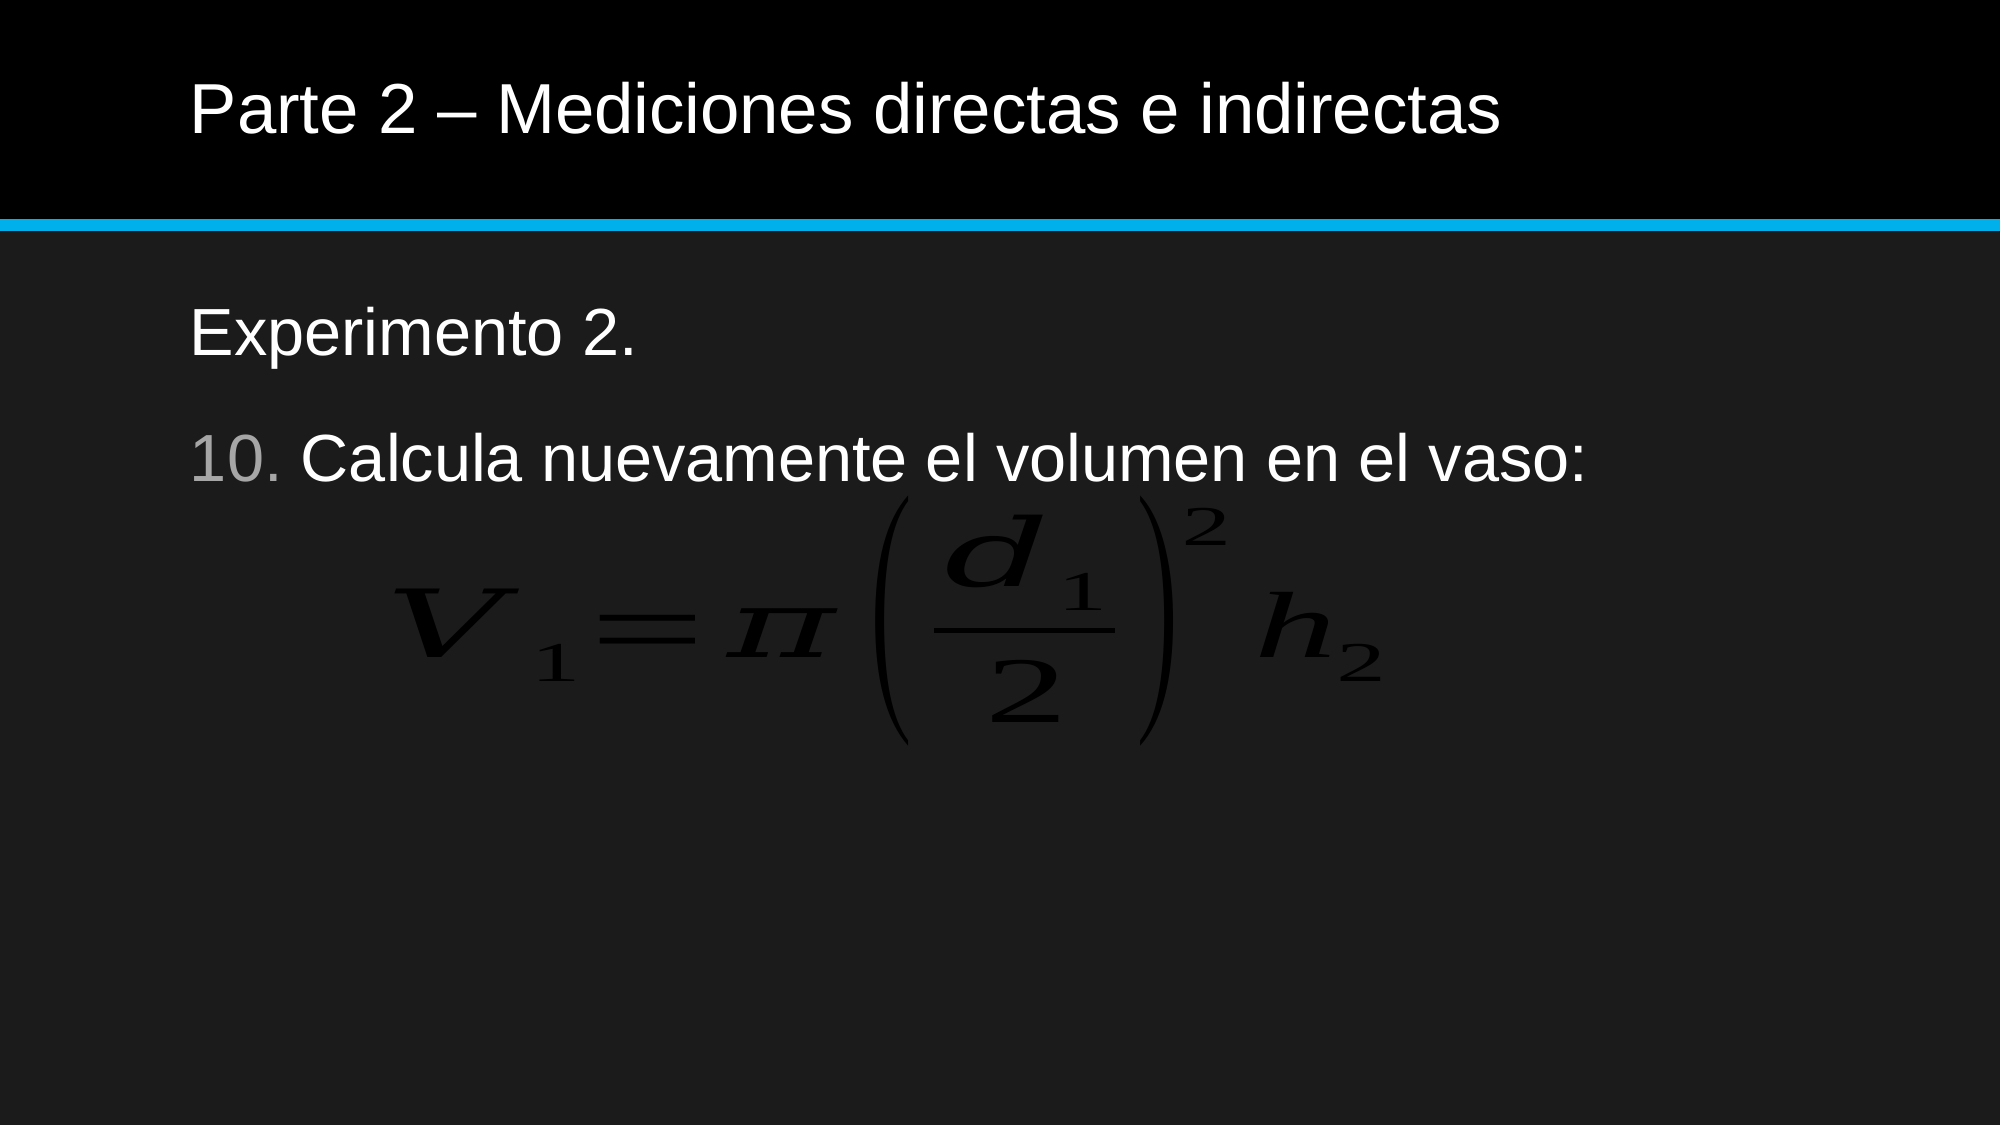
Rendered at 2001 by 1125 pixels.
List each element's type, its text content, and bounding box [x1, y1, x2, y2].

title Parte 2 – Mediciones directas e indirectas [174, 20, 1825, 201]
list Experimento 2. Calcula nuevamente el volumen en el vaso: [174, 281, 1825, 544]
